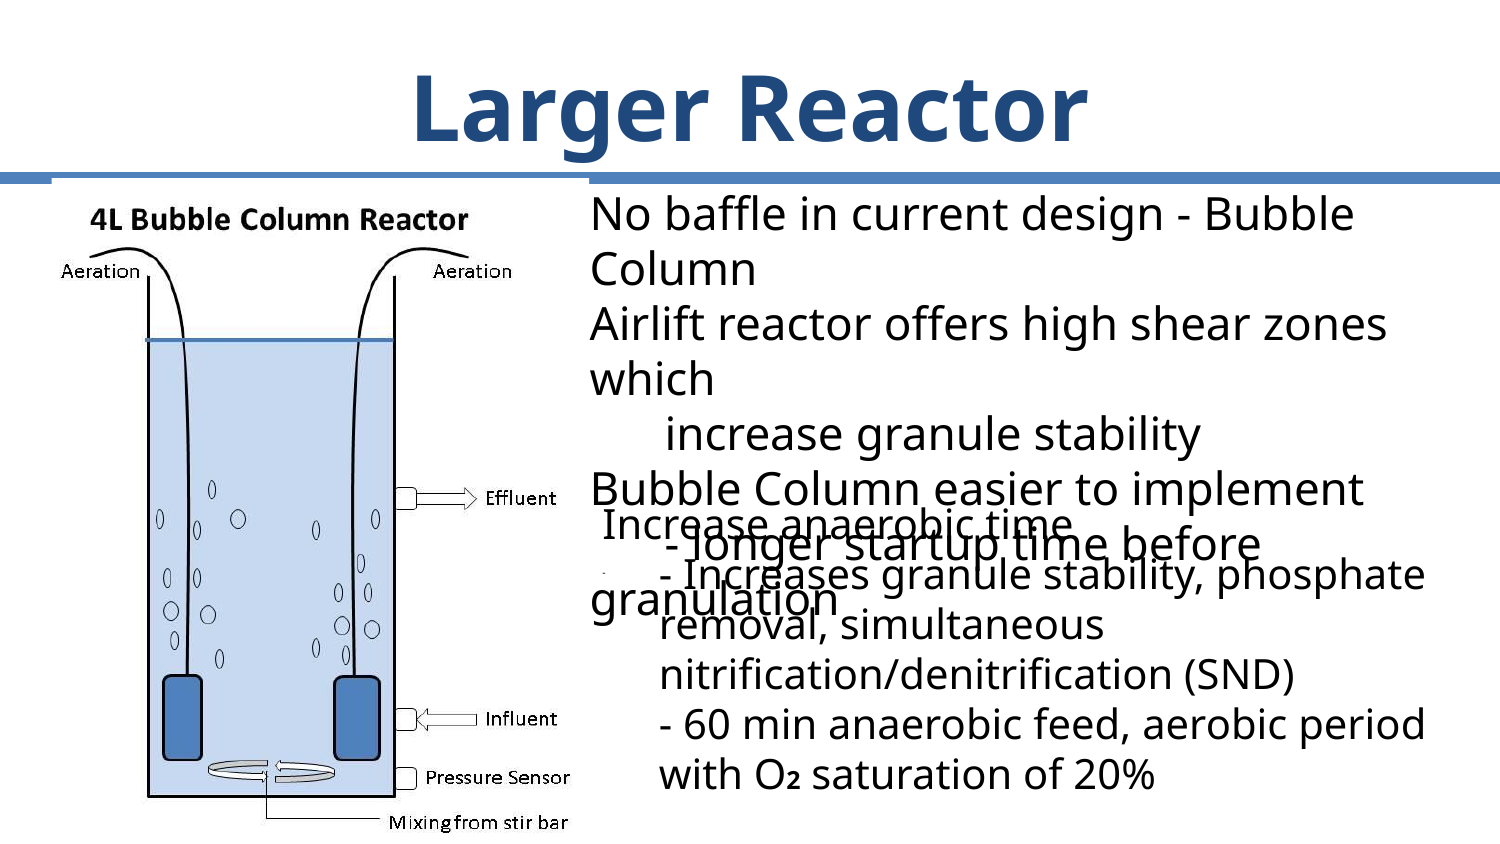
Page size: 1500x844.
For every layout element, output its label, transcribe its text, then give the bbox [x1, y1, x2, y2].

picture [51, 178, 590, 841]
title Larger Reactor [75, 33, 1425, 175]
list Increase anaerobic time - Increases granule stability, phosphate removal, simultaneous nitrification/denitrification (SND) - 60 min anaerobic feed, aerobic period with O2 saturation of 20% [591, 482, 1500, 844]
list No baffle in current design - Bubble Column Airlift reactor offers high shear zones which increase granule stability Bubble Column easier to implement - longer startup time before granulation [574, 169, 1500, 482]
